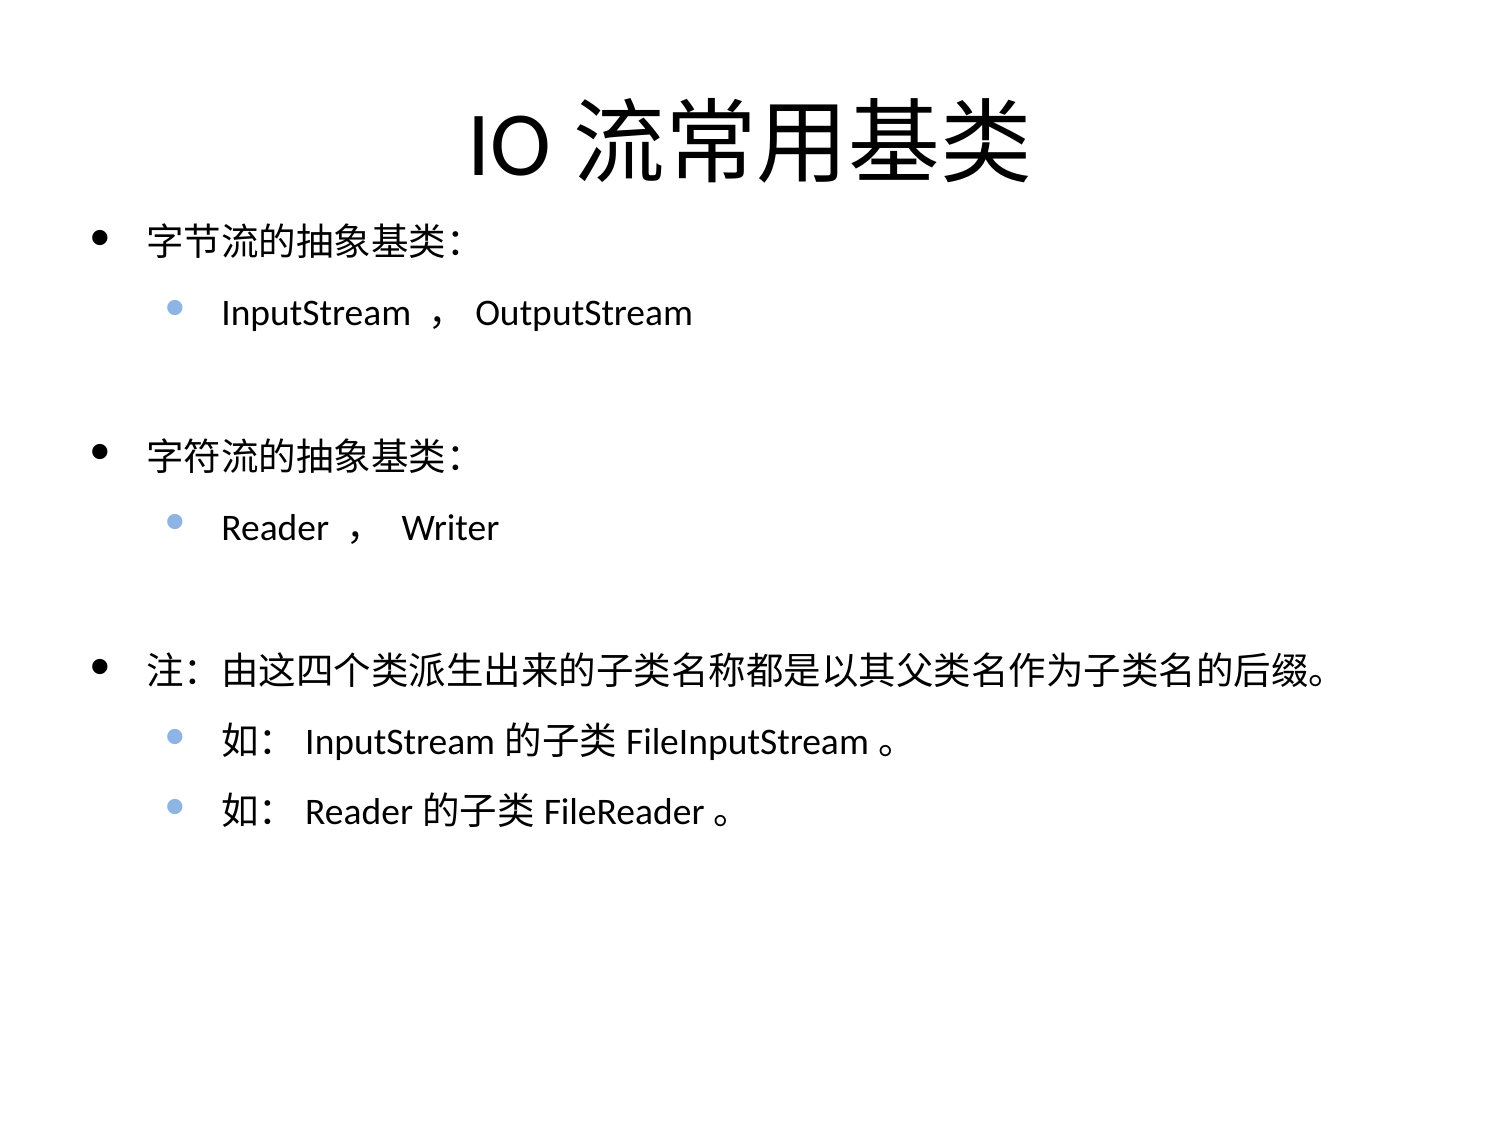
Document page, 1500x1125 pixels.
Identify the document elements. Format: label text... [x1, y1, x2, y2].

list 字节流的抽象基类： InputStream ，OutputStream 字符流的抽象基类： Reader ， Writer 注：由这四个类派生出来的子类名称都是以其父类名作为子类名的后缀。 如：InputStream的子类FileInputStream。 如：Reader的子类FileReader。 [75, 185, 1448, 1125]
title IO流常用基类 [75, 45, 1425, 185]
